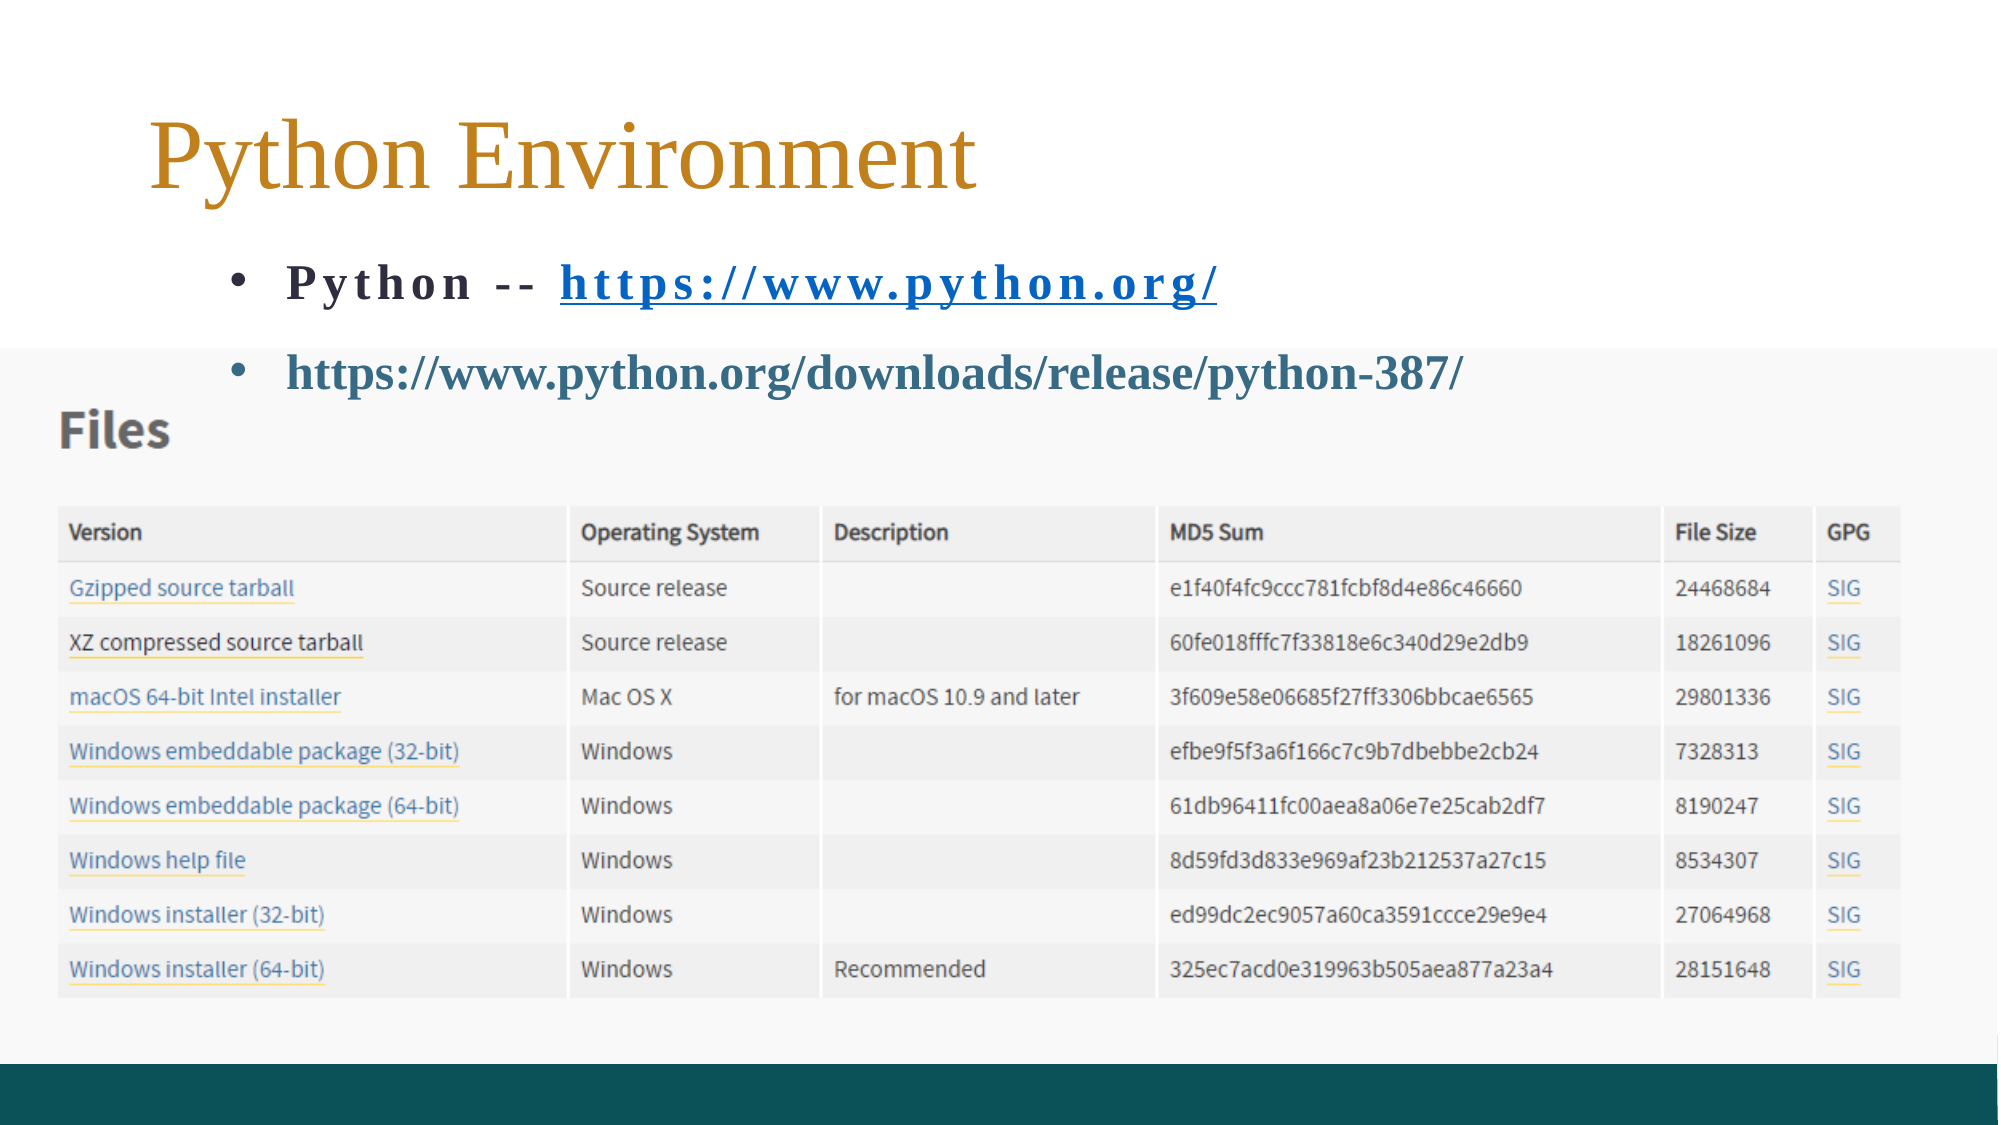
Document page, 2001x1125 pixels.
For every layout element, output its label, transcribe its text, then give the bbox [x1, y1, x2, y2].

picture [0, 348, 1997, 1064]
text_box Python -- https://www.python.org/ https://www.python.org/downloads/release/python-387/ [139, 212, 1530, 348]
text_box [0, 1034, 1998, 1125]
text_box Python Environment [133, 81, 1860, 216]
